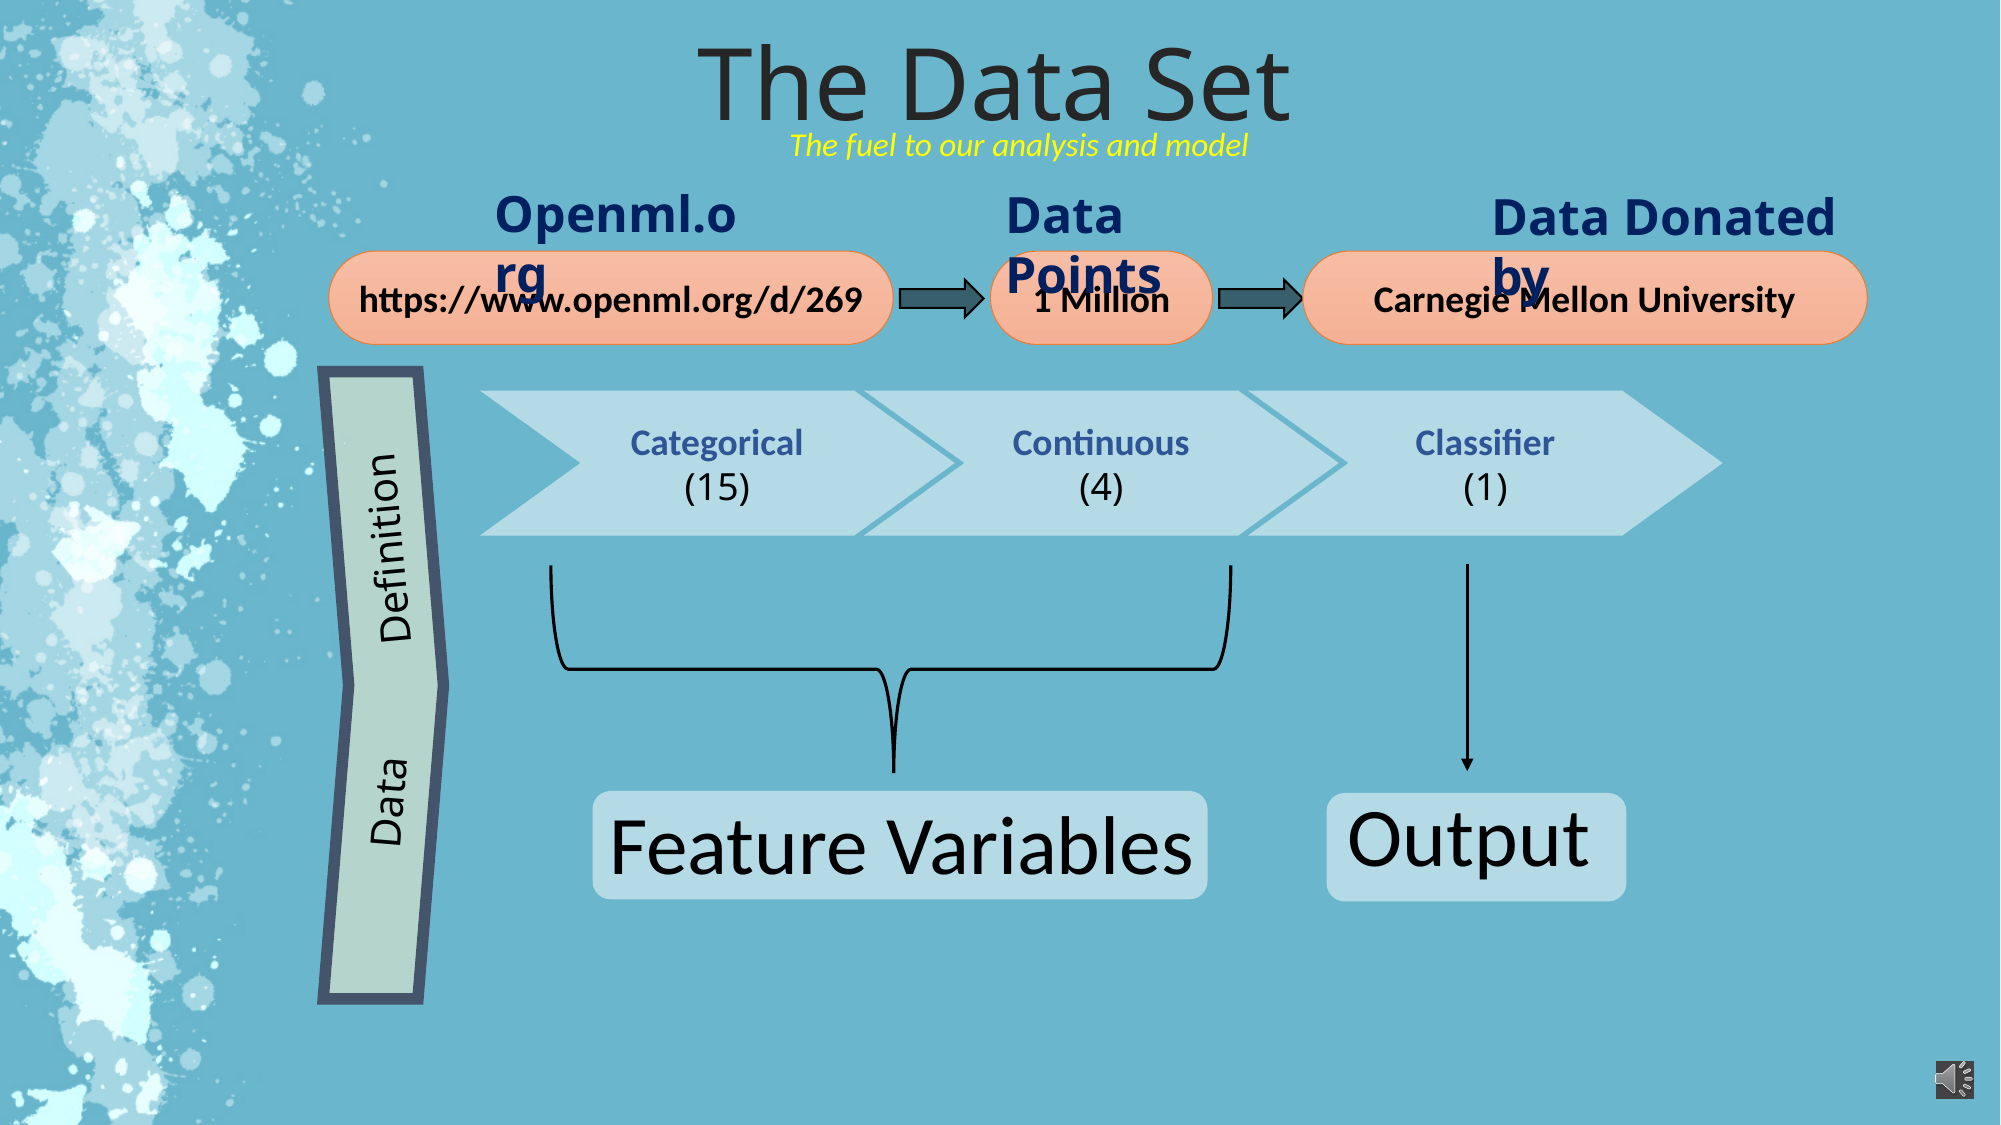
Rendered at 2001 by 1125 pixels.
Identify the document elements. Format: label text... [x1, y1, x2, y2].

text_box 1 Million [992, 312, 1211, 345]
text_box [898, 277, 986, 320]
text_box Classifier (1) [1244, 389, 1725, 537]
text_box The fuel to our analysis and model [774, 115, 1265, 171]
text_box https://www.openml.org/d/269 [328, 250, 894, 345]
text_box [1325, 791, 1628, 903]
text_box [322, 370, 445, 1001]
text_box Data Points [990, 176, 1269, 312]
text_box The Data Set [682, 12, 1672, 148]
text_box Data [349, 685, 429, 866]
text_box Output [1332, 775, 1606, 891]
picture [0, 0, 2001, 1125]
text_box Carnegie Mellon University [1302, 250, 1865, 345]
text_box Data Donated by [1476, 178, 1868, 314]
text_box Continuous (4) [860, 389, 1341, 537]
text_box [549, 565, 1233, 774]
text_box Categorical (15) [476, 389, 957, 537]
text_box Feature Variables [594, 783, 1210, 899]
text_box Definition [337, 371, 429, 663]
text_box [1218, 277, 1302, 320]
text_box Openml.org [480, 175, 772, 311]
